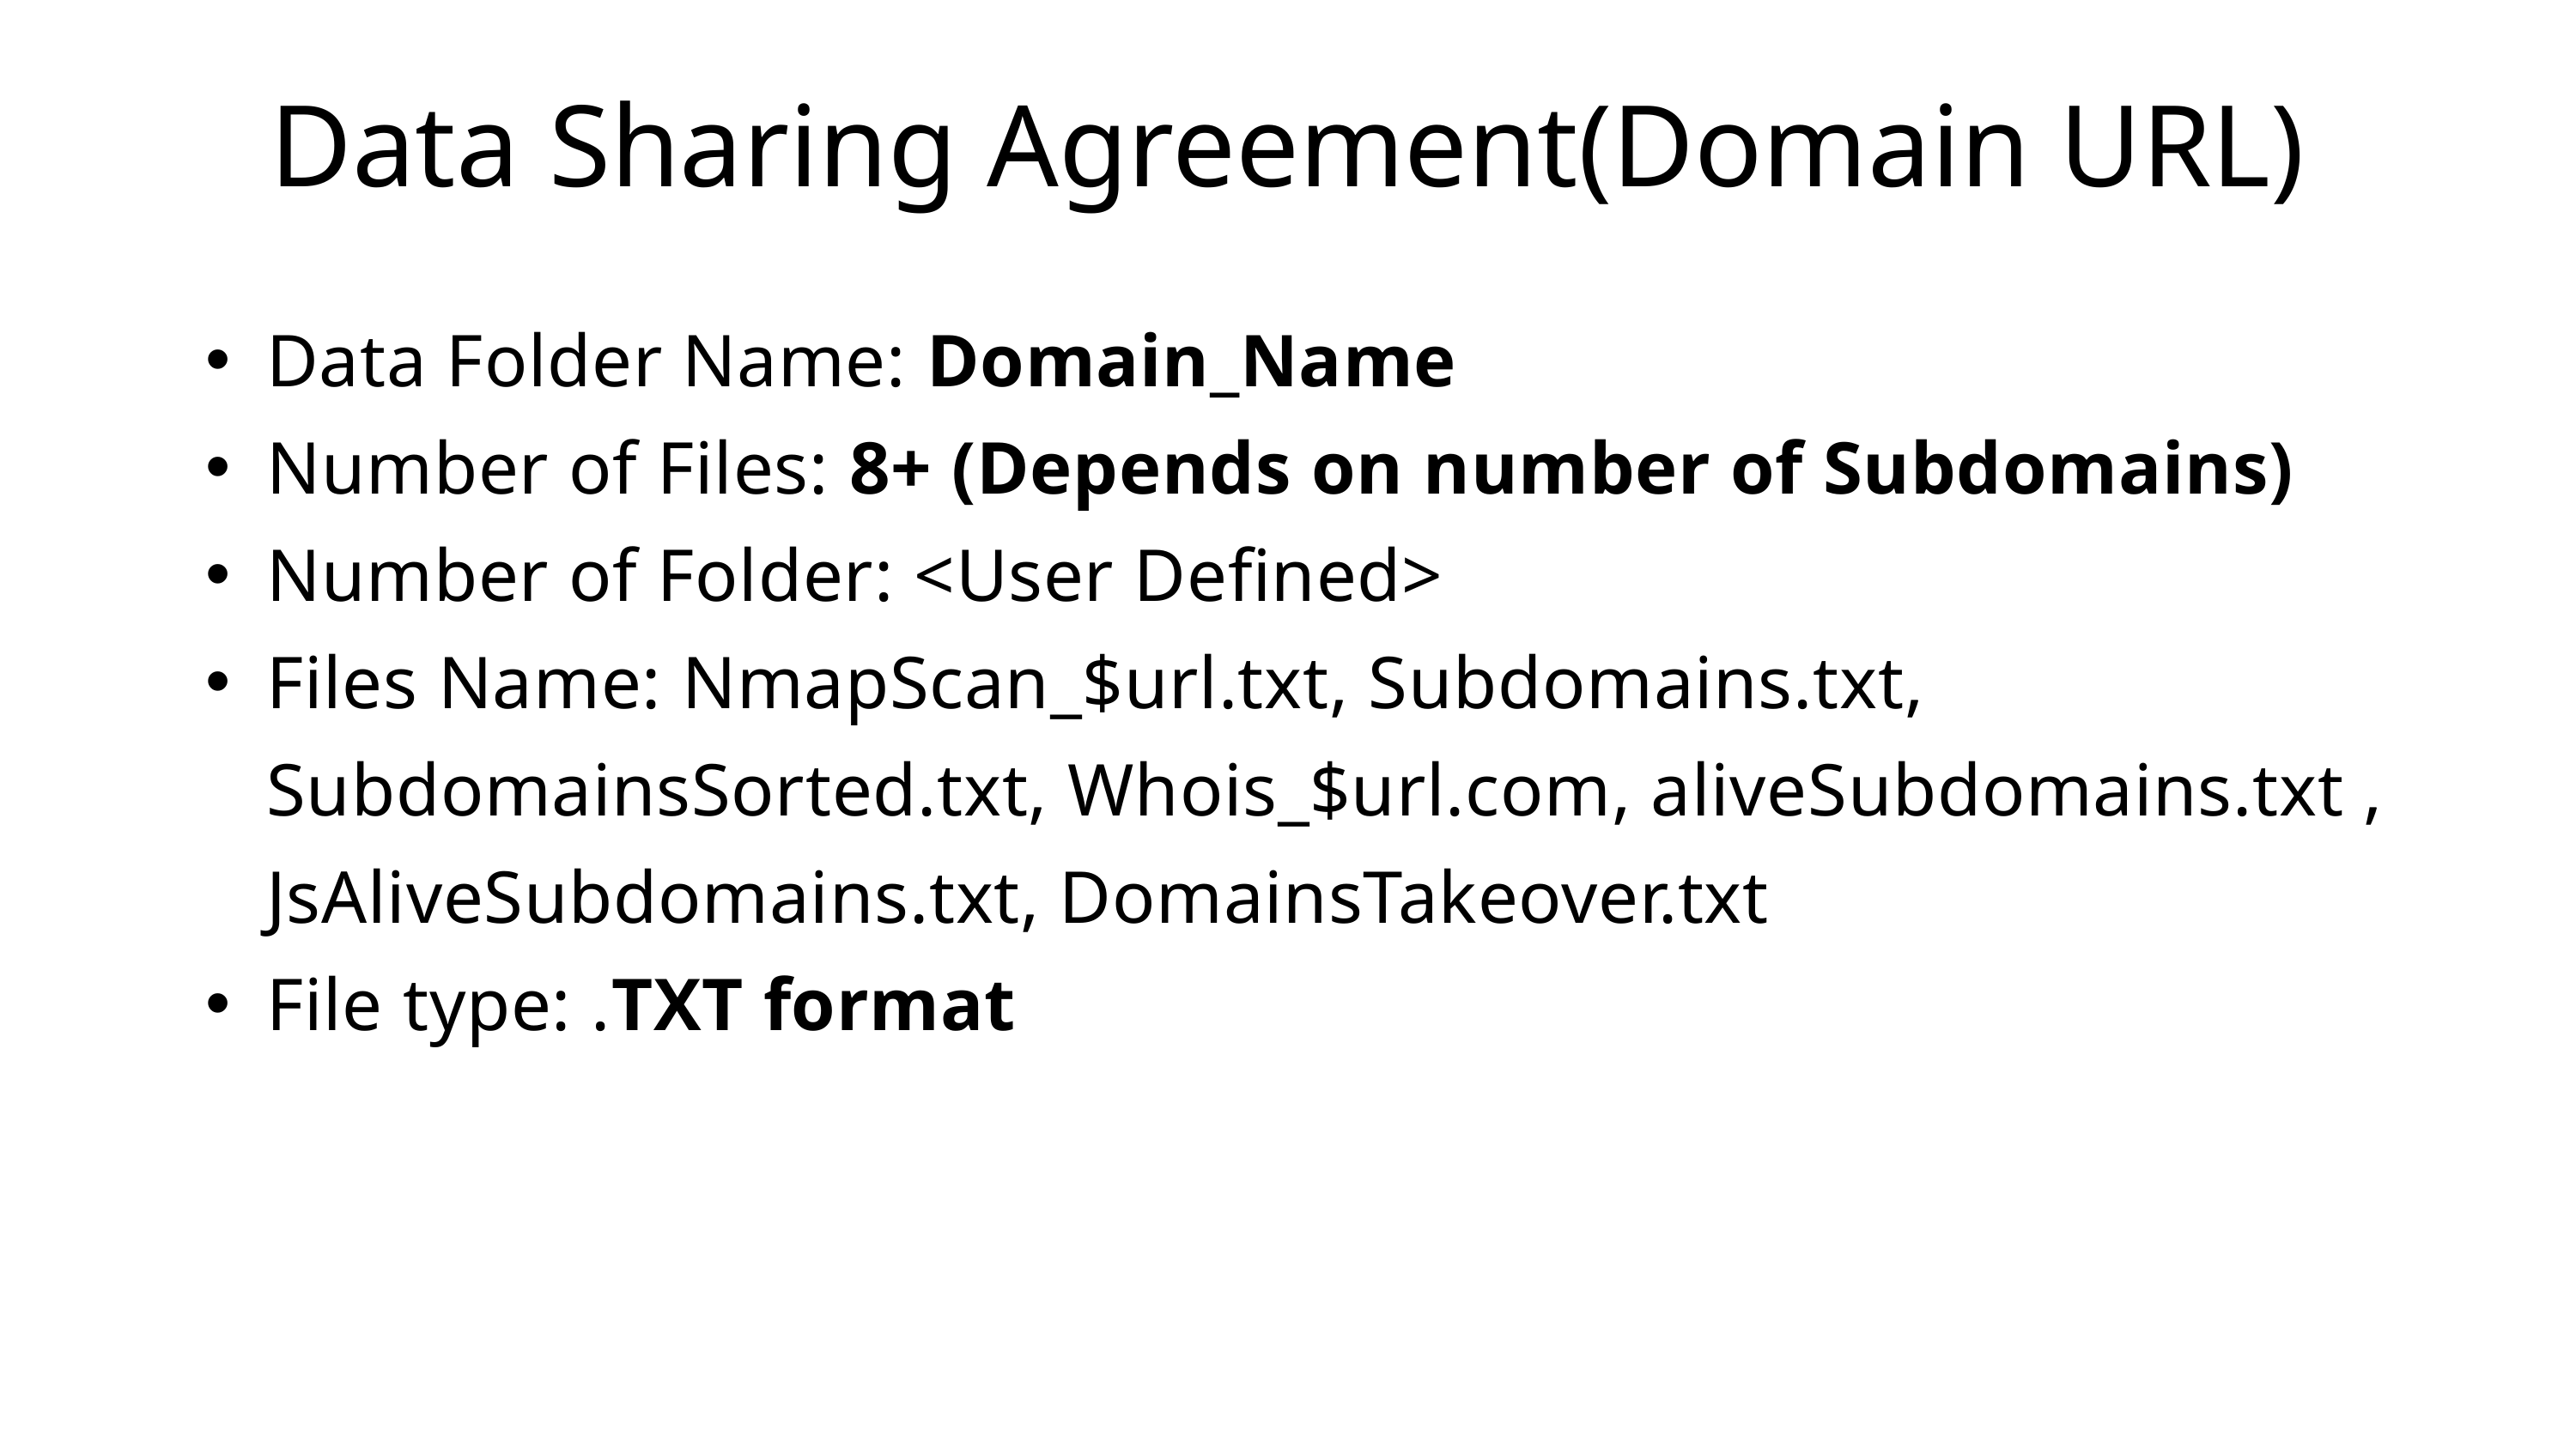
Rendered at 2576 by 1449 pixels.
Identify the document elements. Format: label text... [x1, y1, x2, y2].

text_box Data Sharing Agreement(Domain URL) [144, 85, 2432, 210]
text_box Data Folder Name: Domain_Name Number of Files: 8+ (Depends on number of Subdomains) Number of Folder: <User Defined> Files Name: NmapScan_$url.txt, Subdomains.txt, SubdomainsSorted.txt, Whois_$url.com, aliveSubdomains.txt , JsAliveSubdomains.txt, DomainsTakeover.txt File type: .TXT format [144, 294, 2432, 1046]
